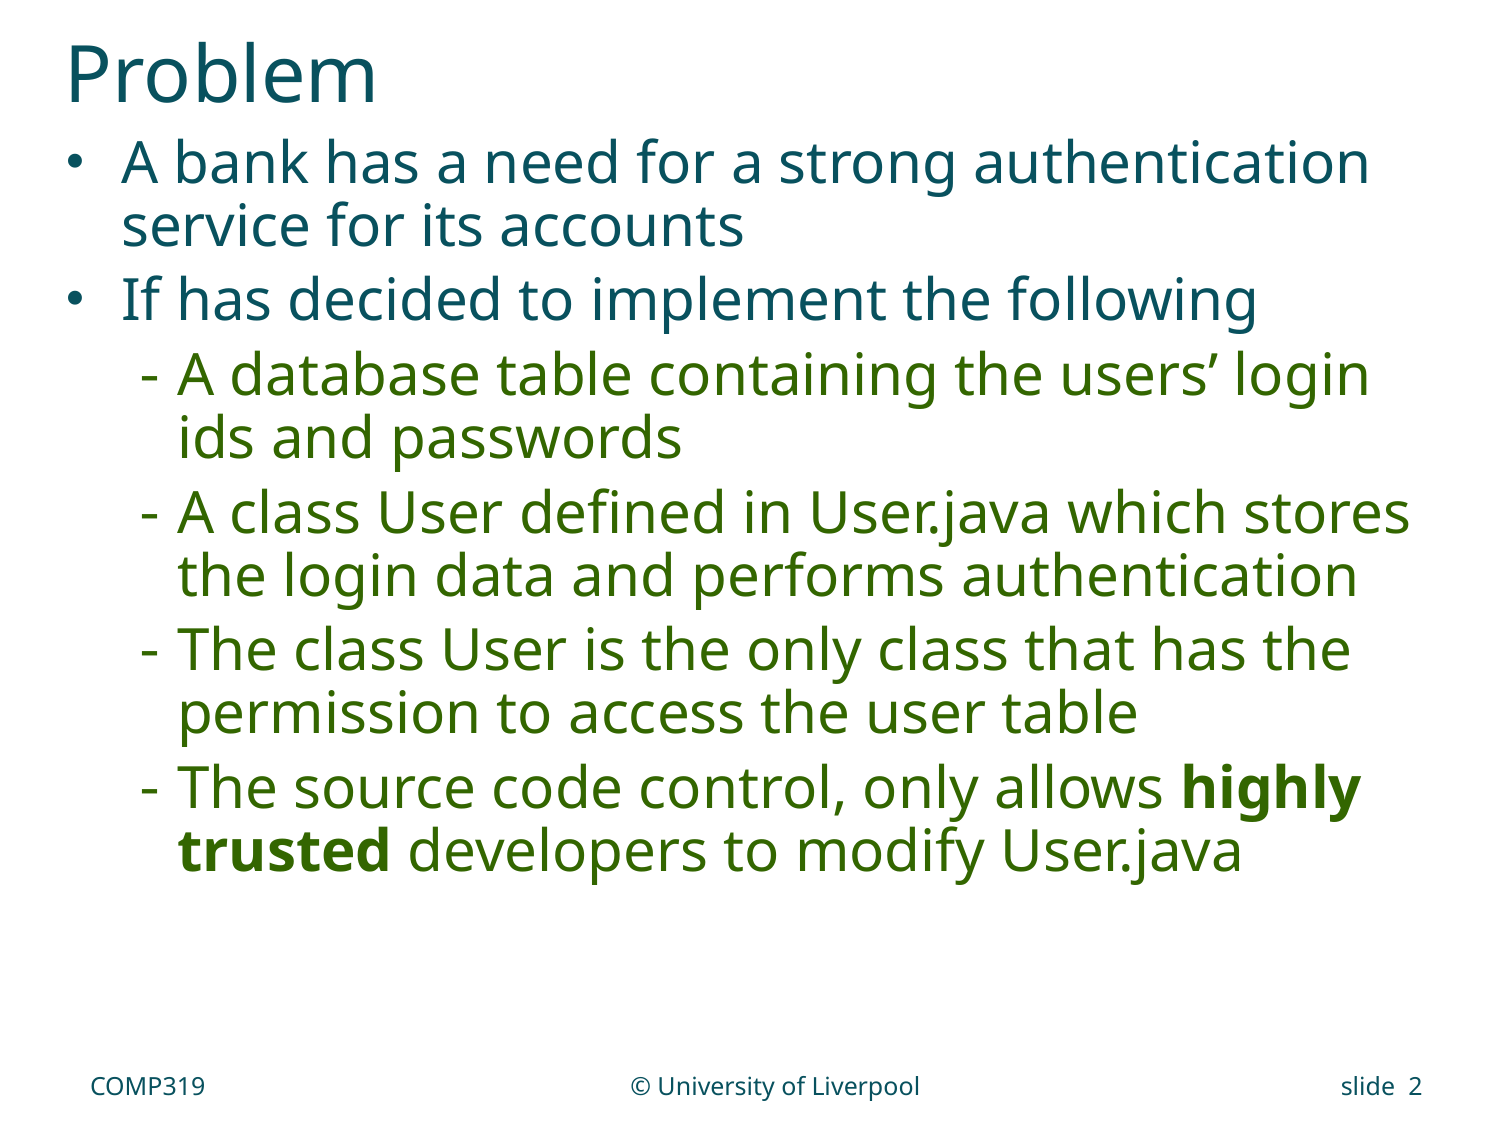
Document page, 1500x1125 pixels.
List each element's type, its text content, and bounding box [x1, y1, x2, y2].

title Problem [49, 16, 1400, 125]
footer COMP319 [74, 1062, 575, 1125]
slide_number © University of Liverpool [600, 1062, 951, 1125]
slide_number slide 2 [1212, 1062, 1438, 1113]
list A bank has a need for a strong authentication service for its accounts If has decided to implement the following A database table containing the users’ login ids and passwords A class User defined in User.java which stores the login data and performs authentication The class User is the only class that has the permission to access the user table The source code control, only allows highly trusted developers to modify User.java [49, 125, 1451, 988]
